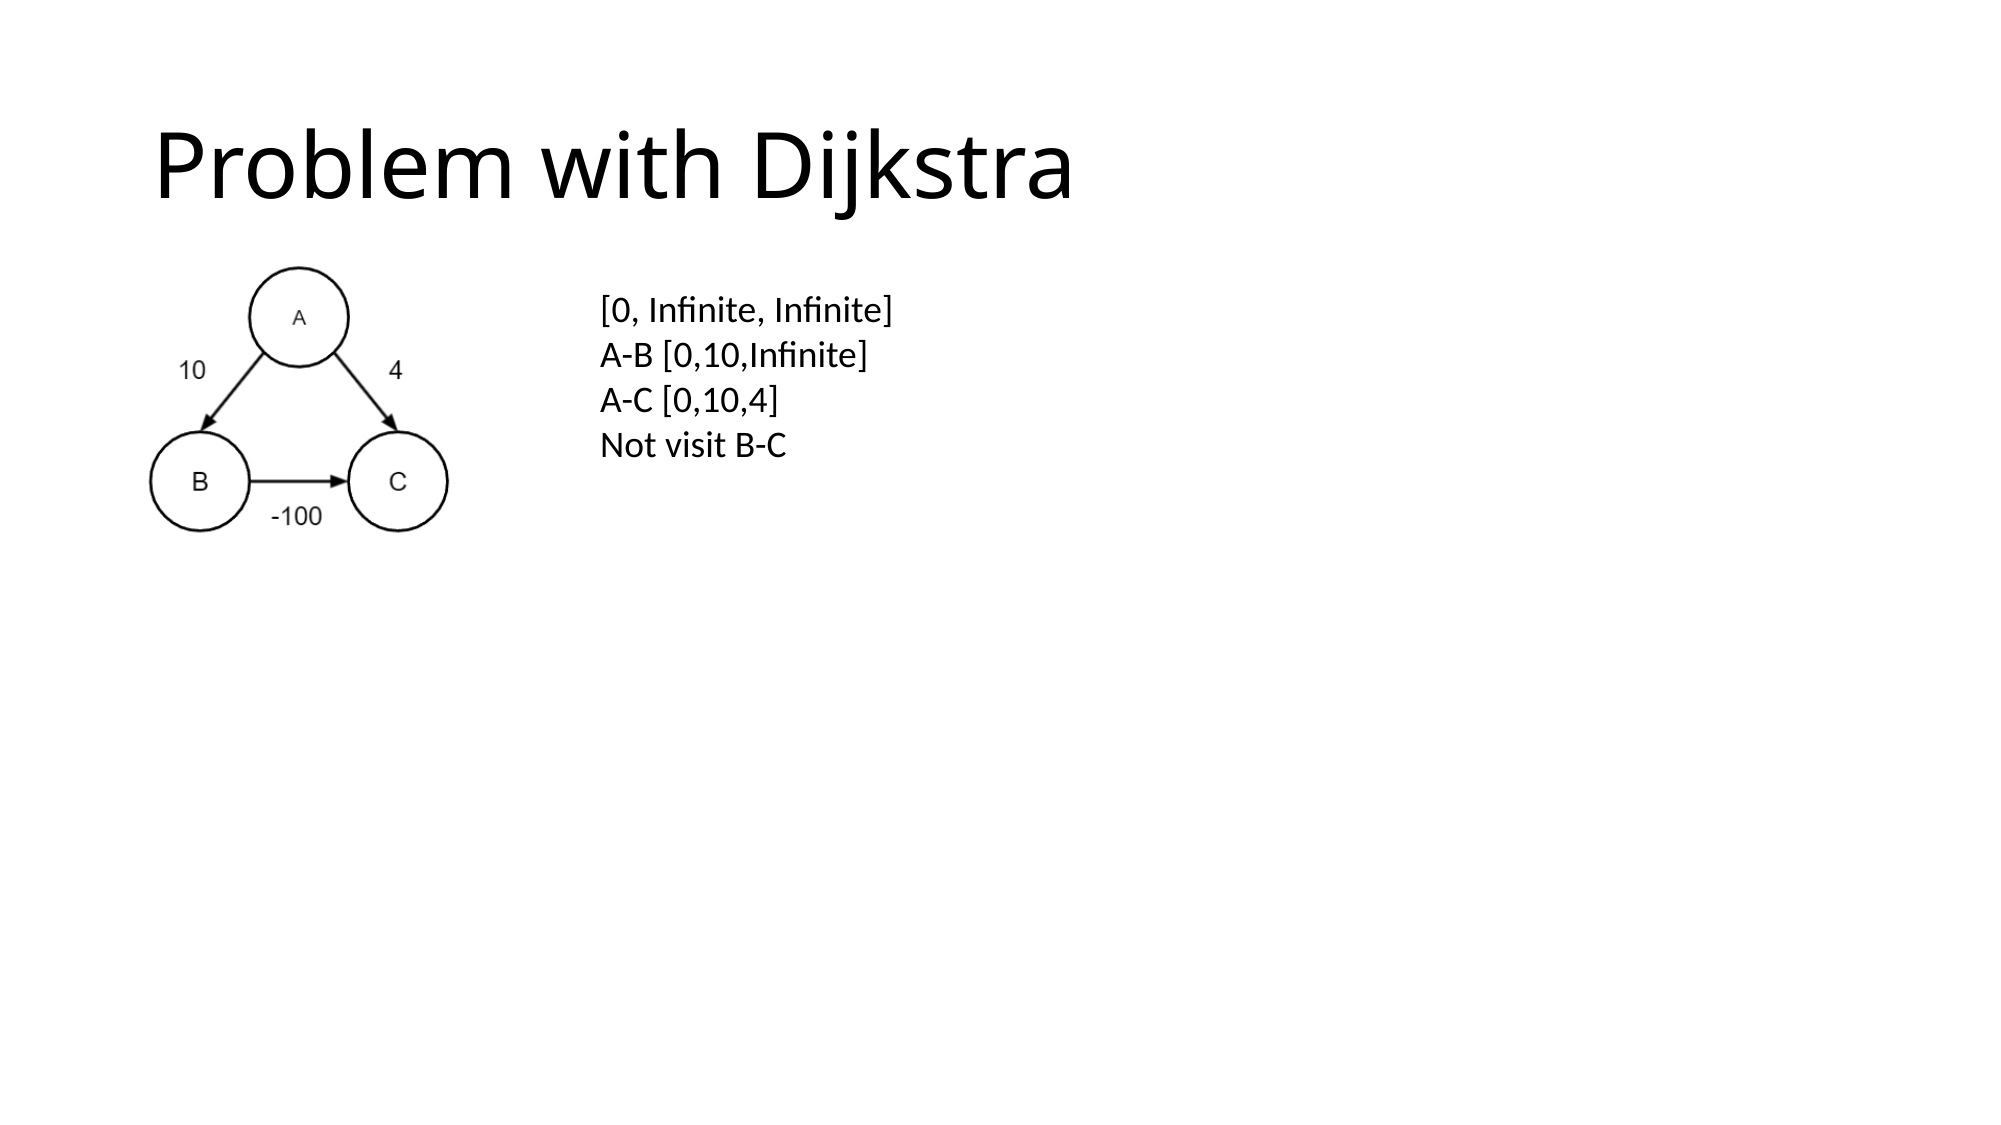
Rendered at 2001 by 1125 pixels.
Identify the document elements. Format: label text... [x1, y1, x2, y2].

picture [137, 258, 469, 545]
title Problem with Dijkstra [137, 59, 1863, 278]
text_box [0, Infinite, Infinite] A-B [0,10,Infinite] A-C [0,10,4] Not visit B-C [585, 277, 1202, 472]
